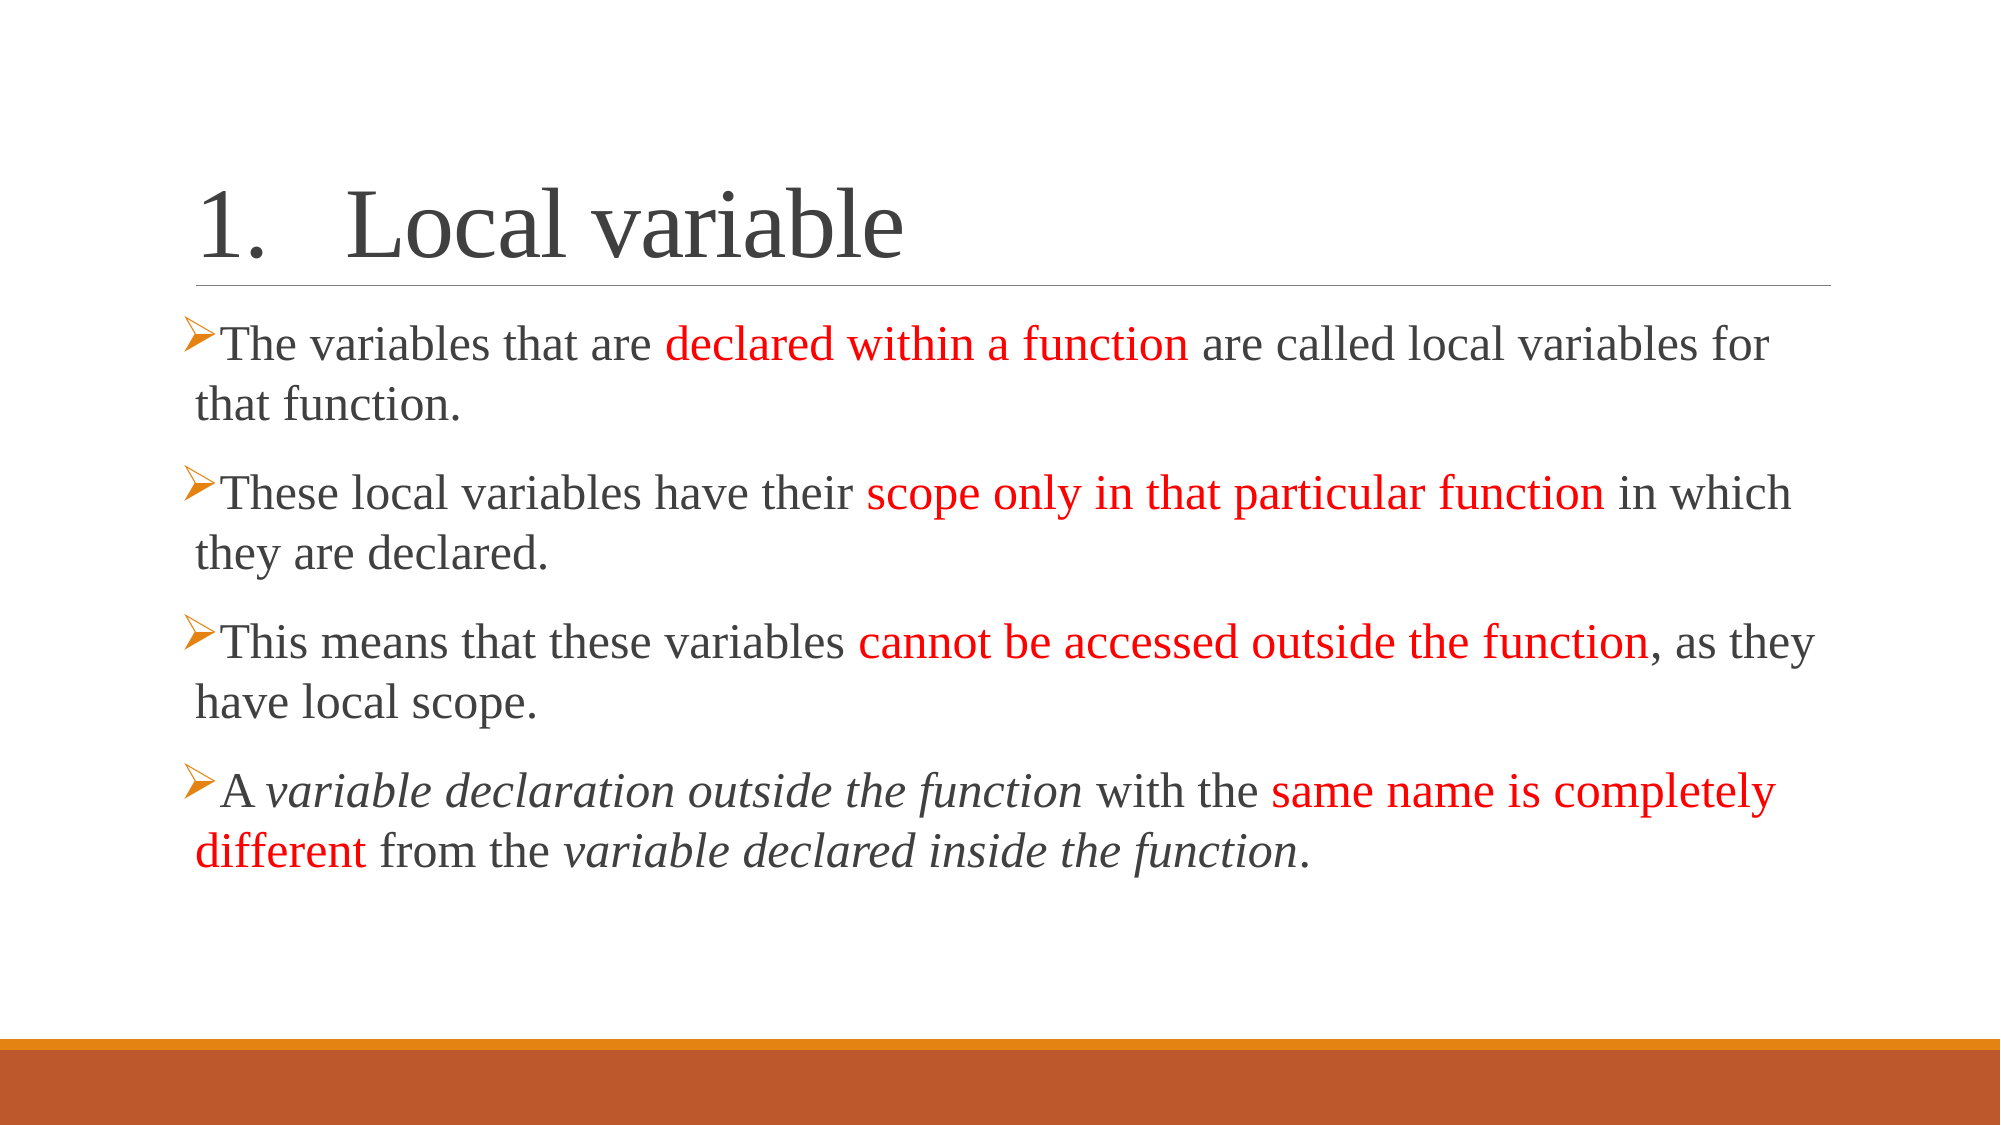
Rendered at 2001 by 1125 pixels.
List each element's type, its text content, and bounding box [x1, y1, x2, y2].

list The variables that are declared within a function are called local variables for that function. These local variables have their scope only in that particular function in which they are declared. This means that these variables cannot be accessed outside the function, as they have local scope. A variable declaration outside the function with the same name is completely different from the variable declared inside the function. [180, 302, 1830, 963]
title Local variable [180, 47, 1830, 285]
